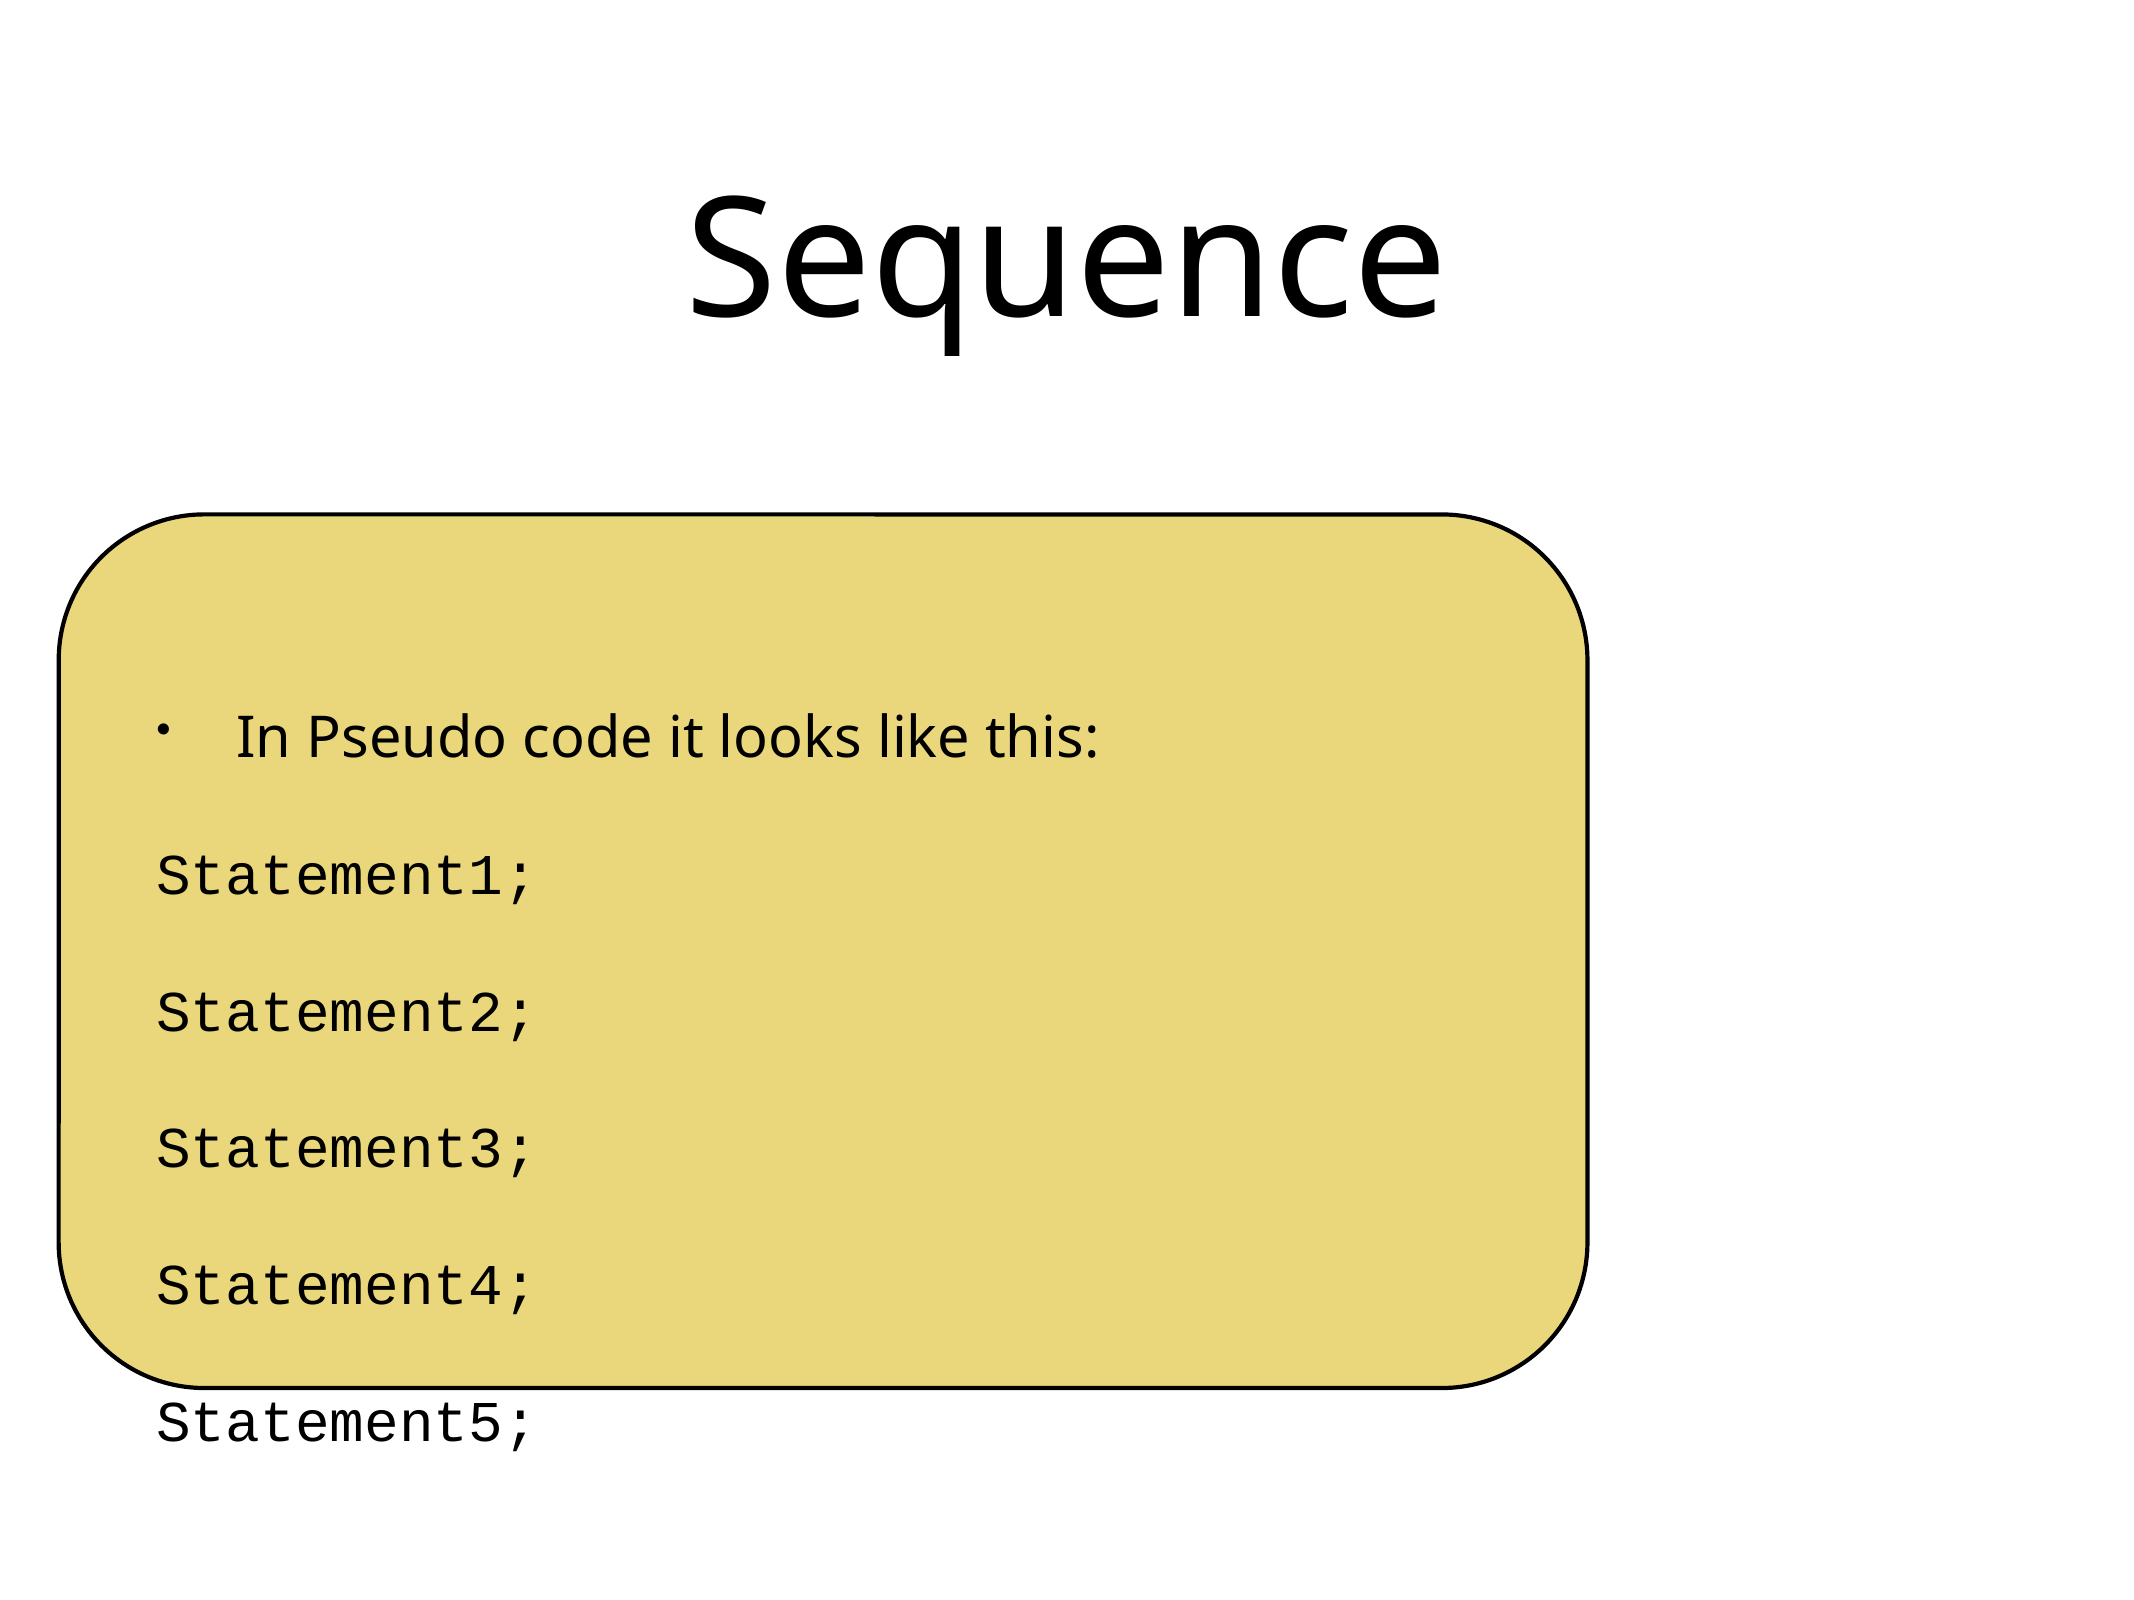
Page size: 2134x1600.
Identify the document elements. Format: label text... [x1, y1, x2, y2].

list In Pseudo code it looks like this: Statement1; Statement2; Statement3; Statement4; Statement5; [155, 426, 1978, 1459]
text_box [56, 520, 155, 1382]
title Sequence [155, 72, 1978, 426]
